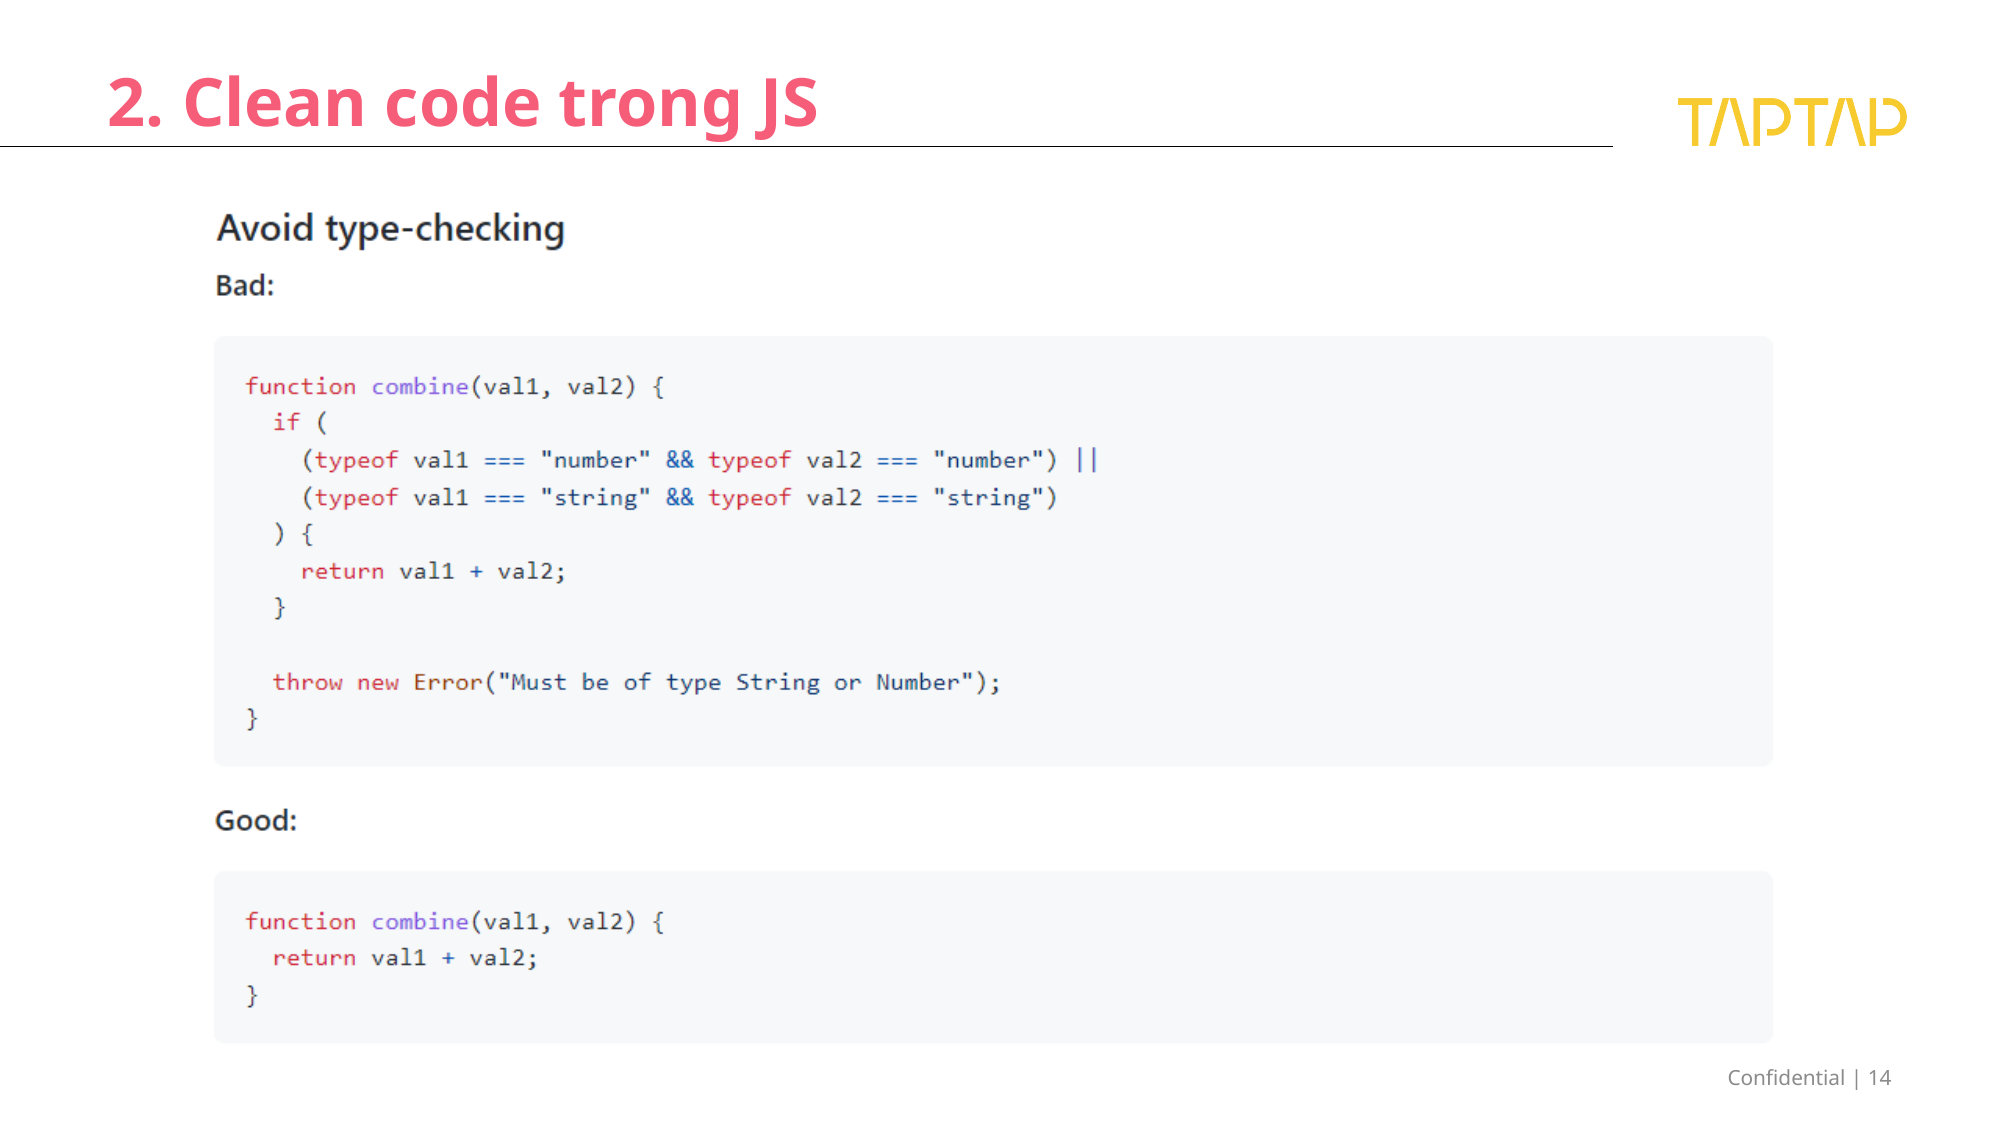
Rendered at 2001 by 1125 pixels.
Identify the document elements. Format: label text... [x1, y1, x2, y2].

picture [208, 205, 1792, 1064]
picture [1678, 98, 1907, 146]
list 2. Clean code trong JS [93, 61, 1620, 149]
slide_number Confidential | 14 [1434, 1063, 1907, 1093]
